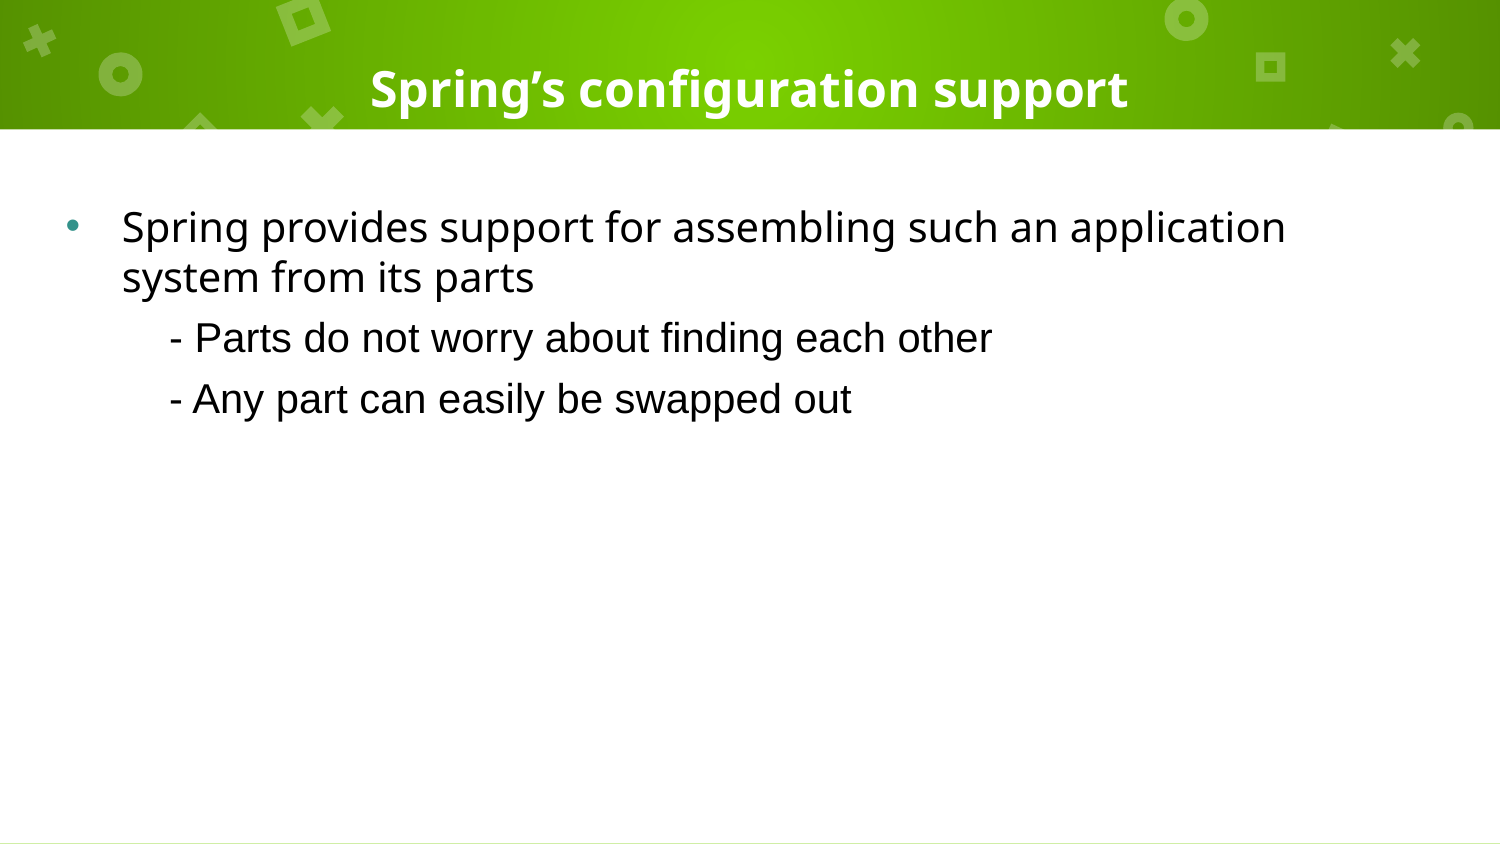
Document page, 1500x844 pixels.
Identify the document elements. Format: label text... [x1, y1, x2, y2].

text_box Spring provides support for assembling such an application system from its parts - Parts do not worry about finding each other - Any part can easily be swapped out [50, 185, 1401, 499]
title Spring’s configuration support [142, 0, 1358, 175]
